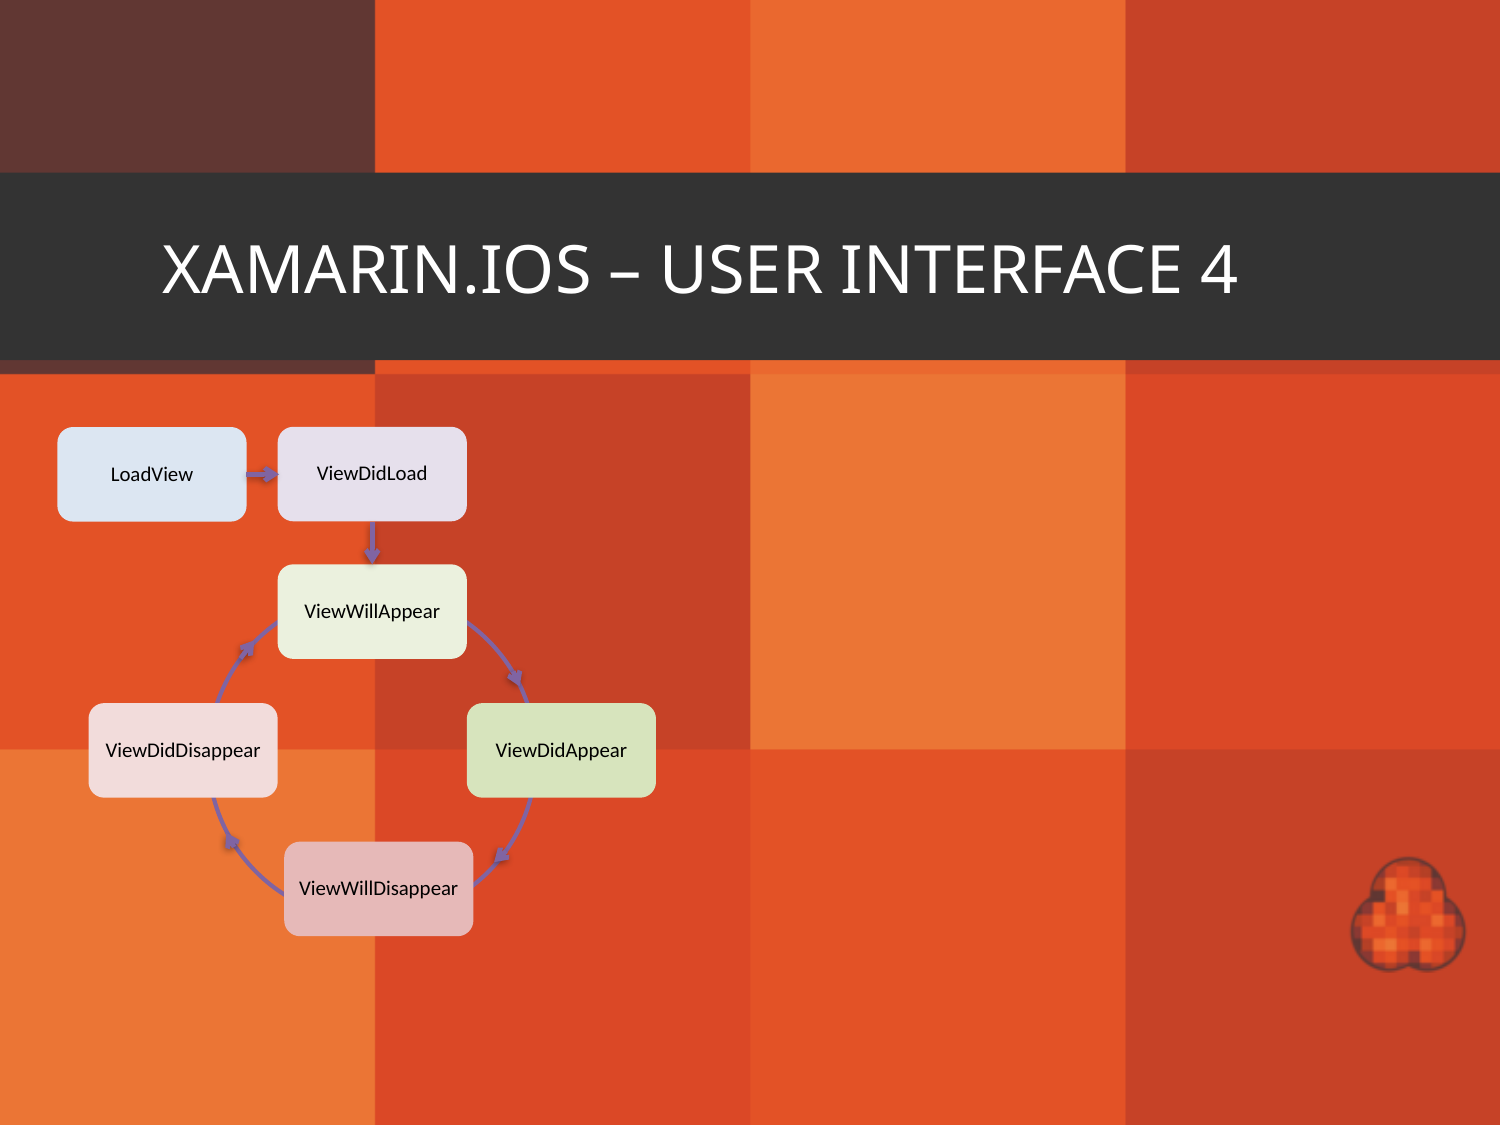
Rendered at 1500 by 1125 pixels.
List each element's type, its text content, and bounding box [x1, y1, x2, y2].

title Xamarin.iOS – User Interface 4 [0, 172, 1500, 361]
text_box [88, 426, 657, 937]
picture [0, 0, 1500, 172]
picture [0, 361, 1500, 1125]
text_box LoadView [55, 424, 232, 524]
